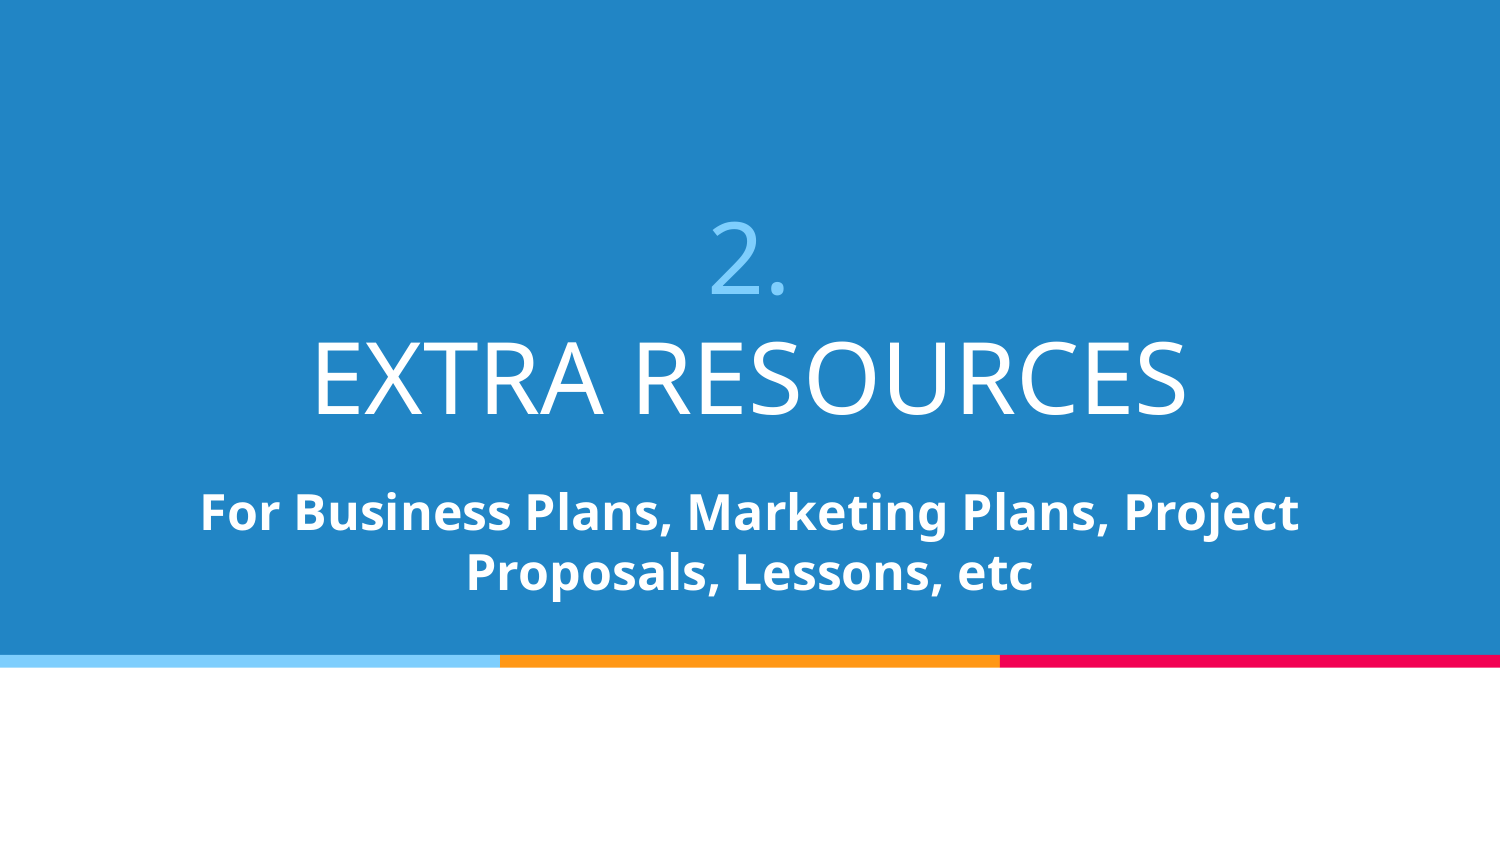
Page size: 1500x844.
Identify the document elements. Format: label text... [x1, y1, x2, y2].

subtitle For Business Plans, Marketing Plans, Project Proposals, Lessons, etc [112, 465, 1388, 595]
title 2. EXTRA RESOURCES [112, 259, 1388, 450]
